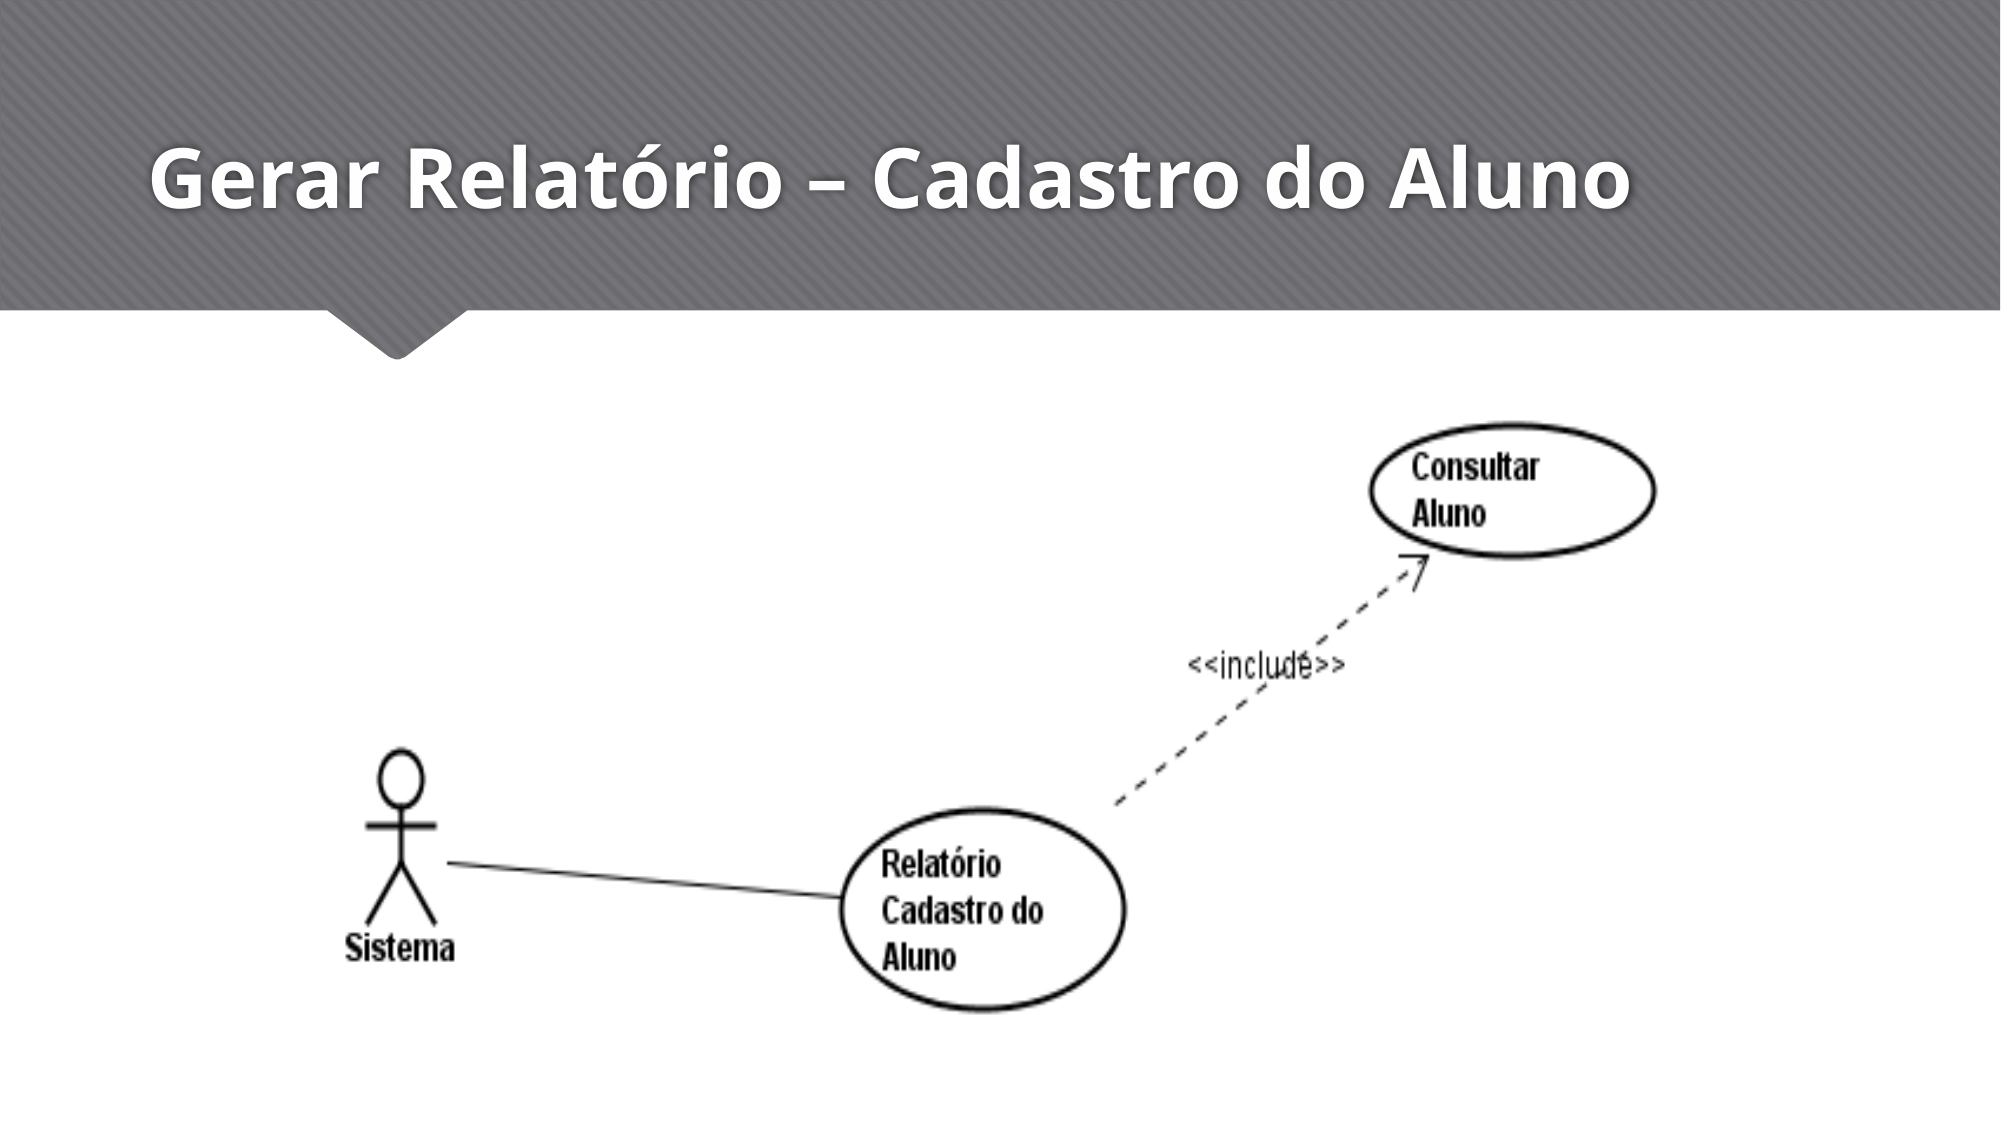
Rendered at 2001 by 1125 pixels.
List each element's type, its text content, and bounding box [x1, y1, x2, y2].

title Gerar Relatório – Cadastro do Aluno [132, 73, 1868, 233]
picture [330, 388, 1670, 1052]
